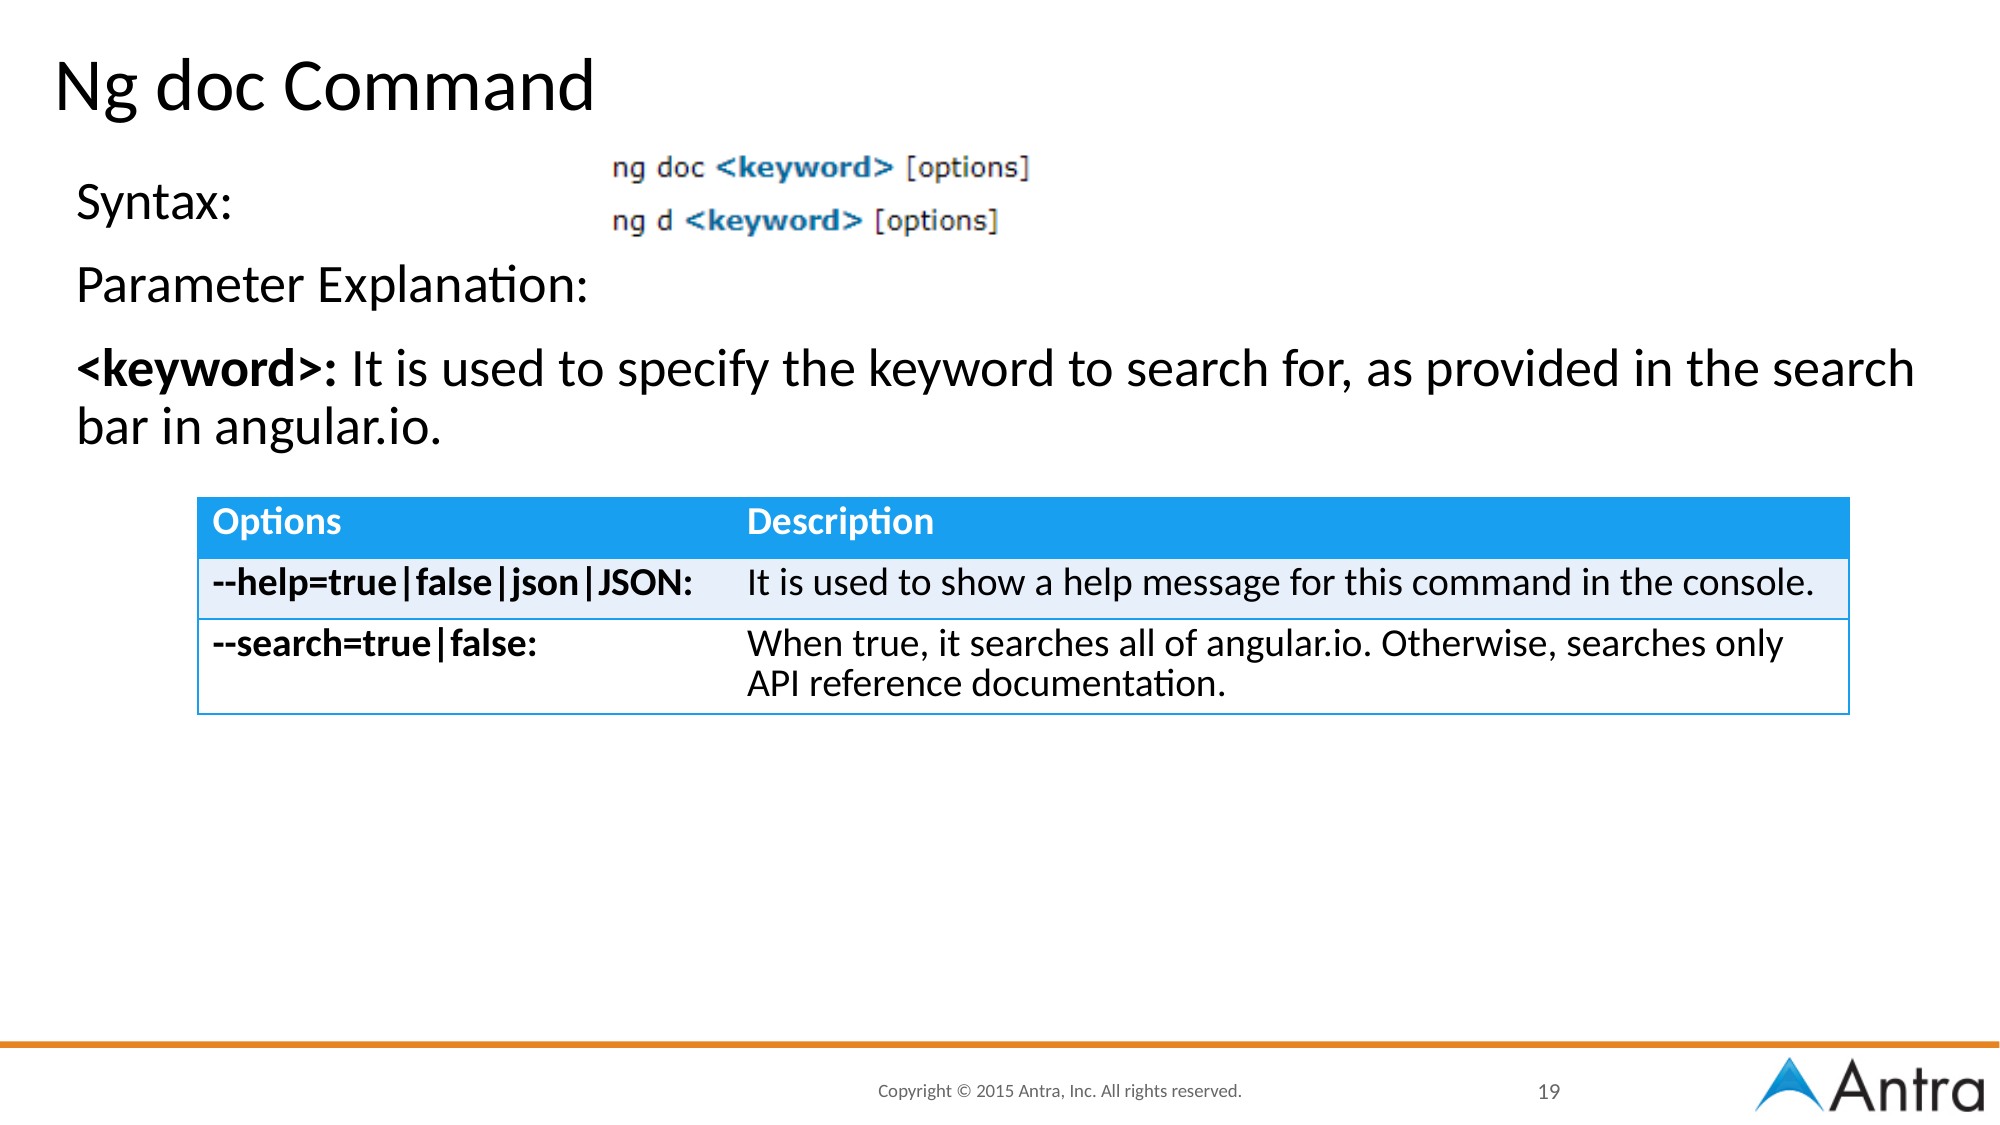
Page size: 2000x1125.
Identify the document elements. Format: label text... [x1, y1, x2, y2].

table_cell It is used to show a help message for this command in the console. [732, 559, 1848, 618]
slide_number 19 [1498, 1075, 1561, 1106]
table_cell When true, it searches all of angular.io. Otherwise, searches only API reference documentation. [732, 620, 1848, 713]
picture [599, 136, 1051, 252]
table_cell --search=true|false: [199, 620, 732, 713]
list Syntax: Parameter Explanation: <keyword>: It is used to specify the keyword to search for, as provided in the search bar in angular.io. [75, 172, 1971, 823]
table_cell --help=true|false|json|JSON: [199, 559, 732, 618]
picture [1744, 1048, 1994, 1122]
title Ng doc Command [54, 46, 1880, 125]
table_header Options [199, 499, 732, 558]
table_header Description [732, 499, 1848, 558]
